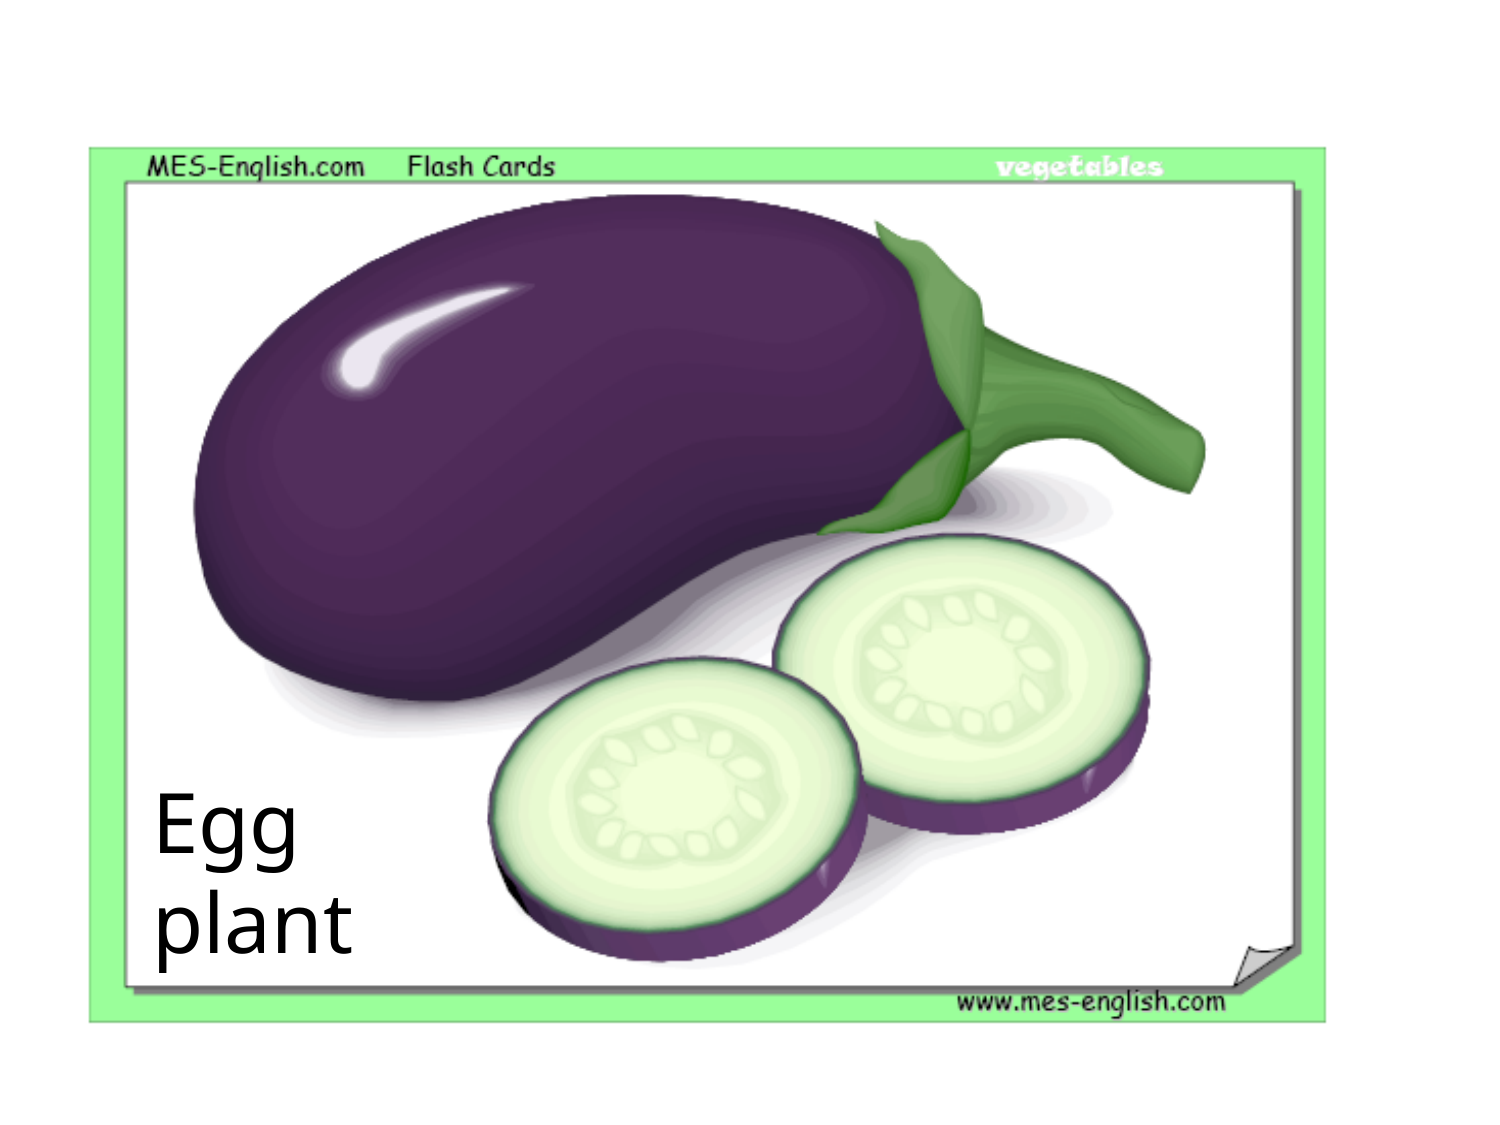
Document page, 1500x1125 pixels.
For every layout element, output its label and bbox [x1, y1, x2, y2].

picture [67, 126, 1351, 1043]
